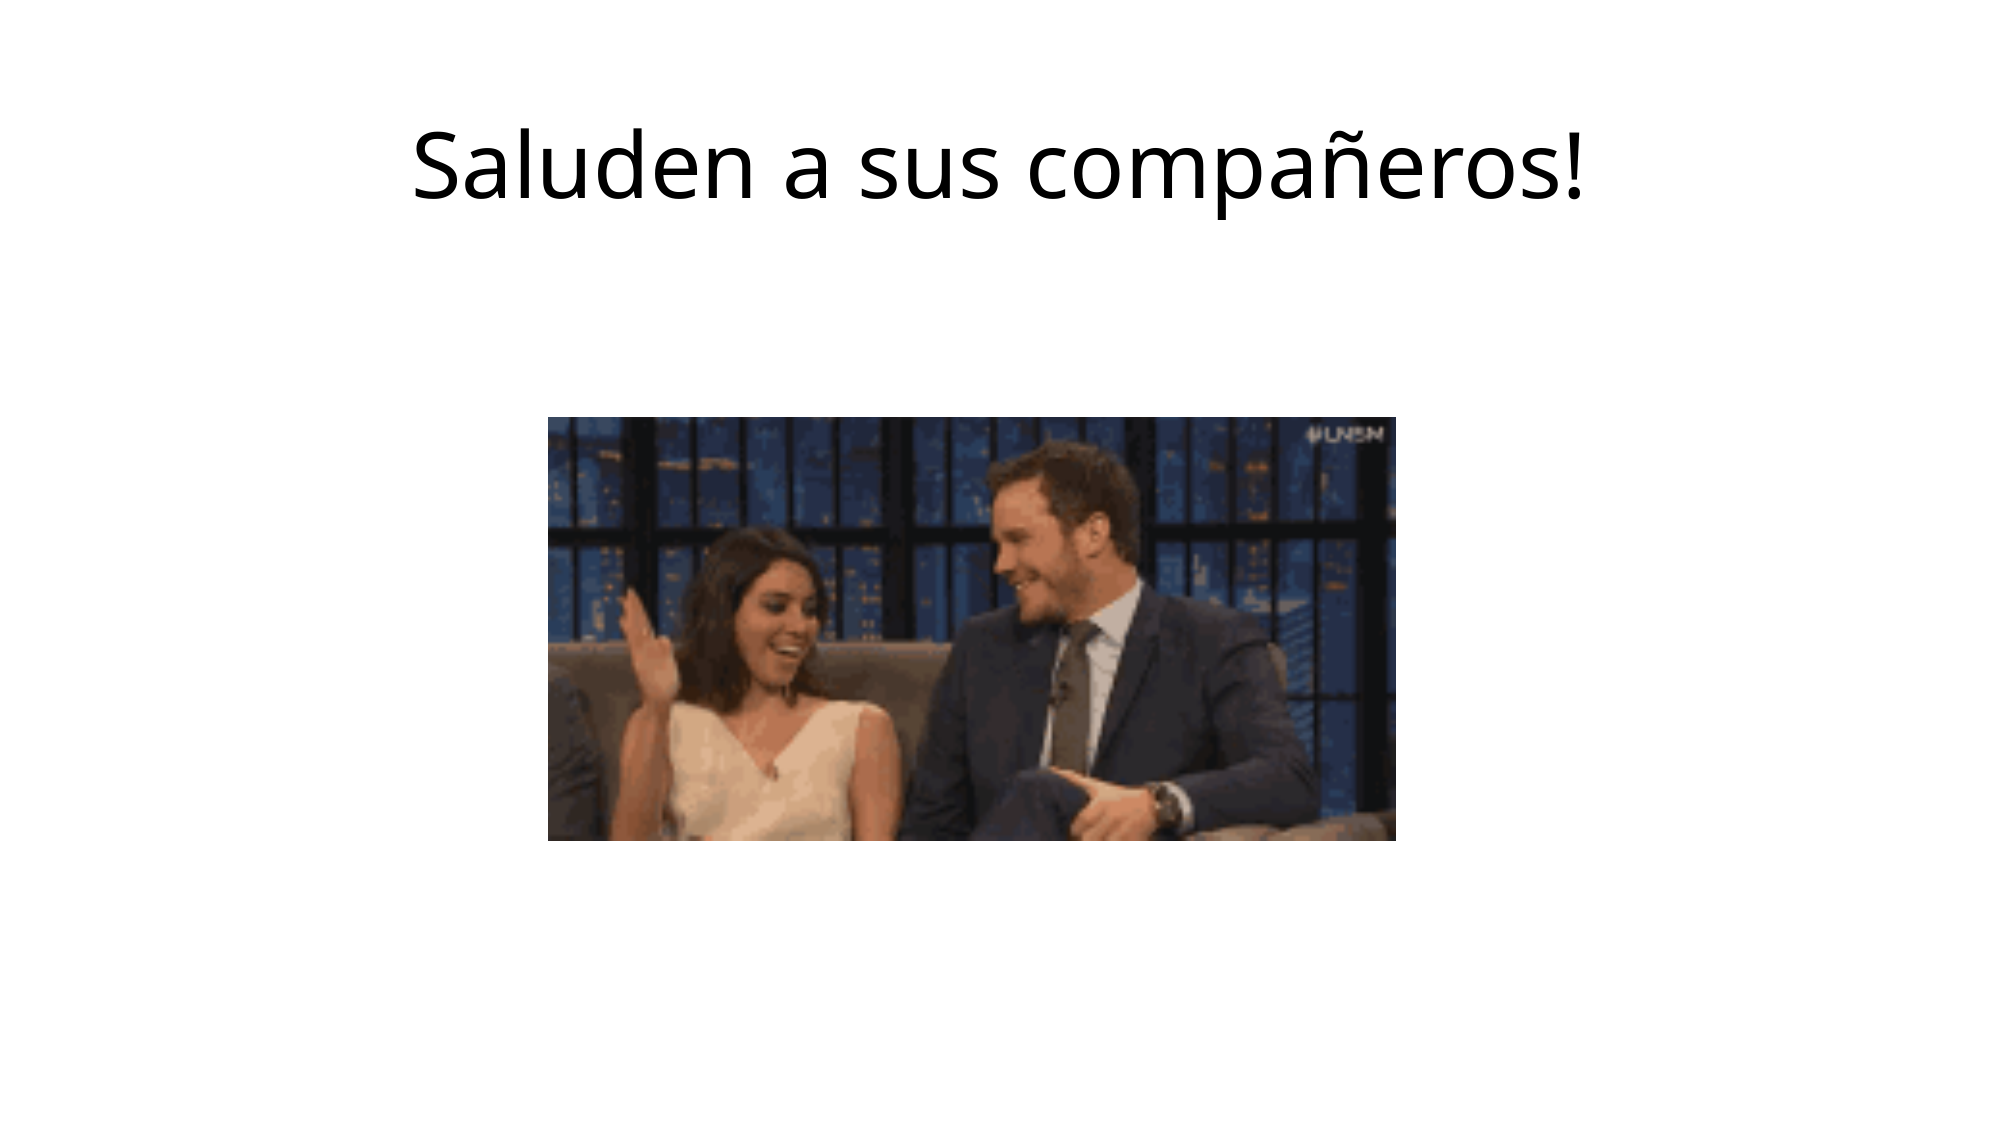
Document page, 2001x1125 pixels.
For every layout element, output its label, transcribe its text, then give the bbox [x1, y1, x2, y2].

title Saluden a sus compañeros! [137, 59, 1863, 278]
picture [548, 417, 1396, 841]
